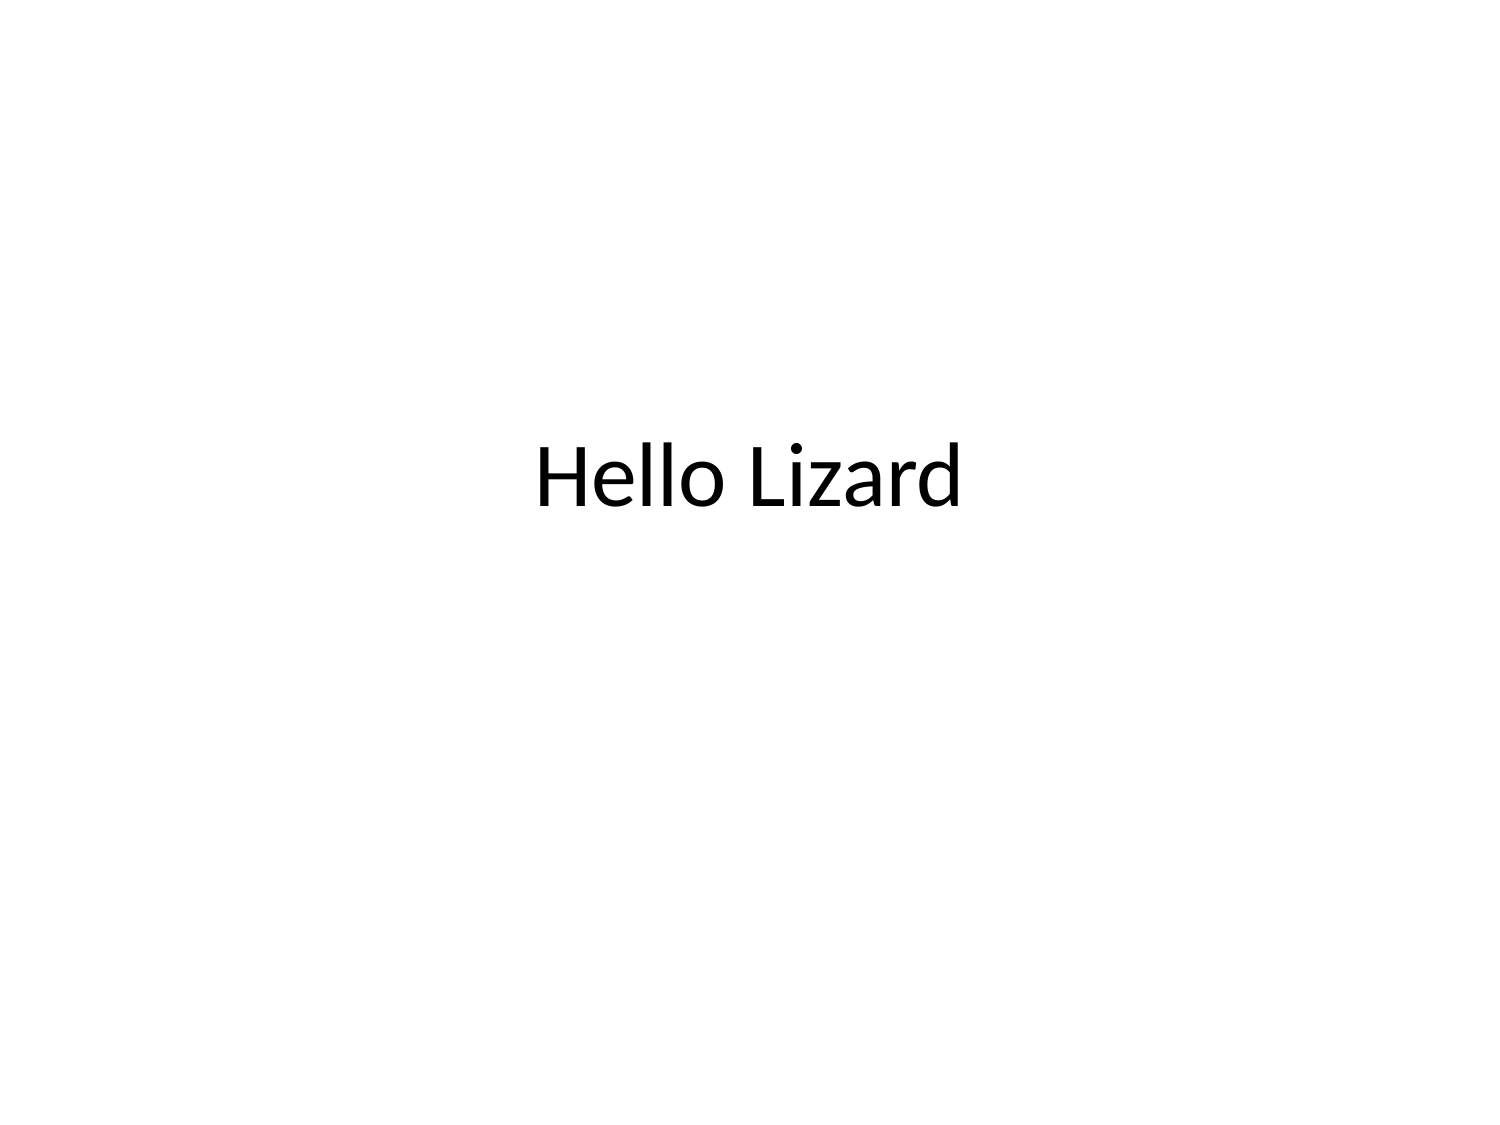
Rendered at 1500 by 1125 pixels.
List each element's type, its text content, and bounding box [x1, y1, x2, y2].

title Hello Lizard [112, 349, 1388, 591]
